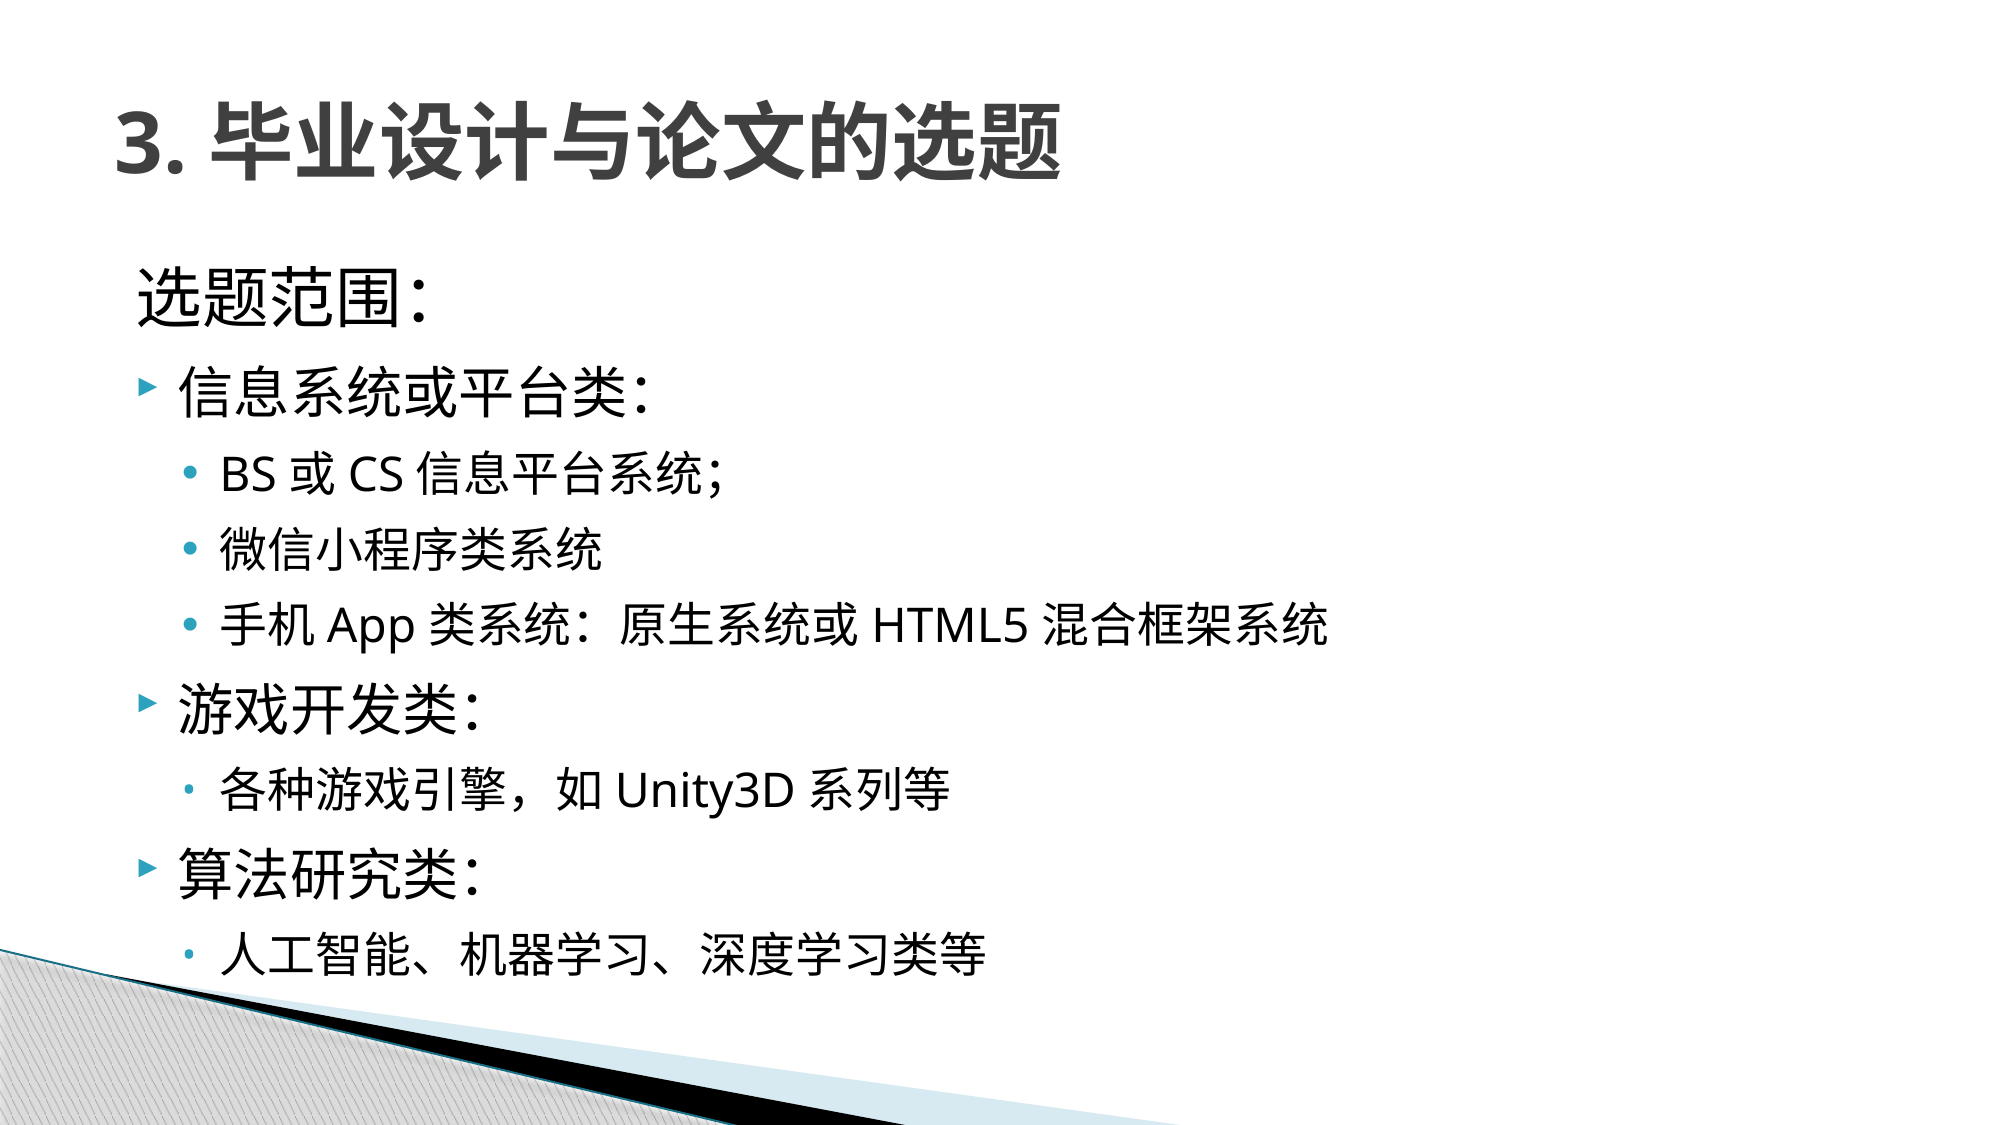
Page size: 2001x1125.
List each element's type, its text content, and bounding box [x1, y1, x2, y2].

title 3.毕业设计与论文的选题 [99, 45, 1900, 233]
list 选题范围： 信息系统或平台类： BS或CS信息平台系统； 微信小程序类系统 手机App类系统：原生系统或HTML5混合框架系统 游戏开发类： 各种游戏引擎，如Unity3D系列等 算法研究类： 人工智能、机器学习、深度学习类等 [102, 232, 1903, 975]
